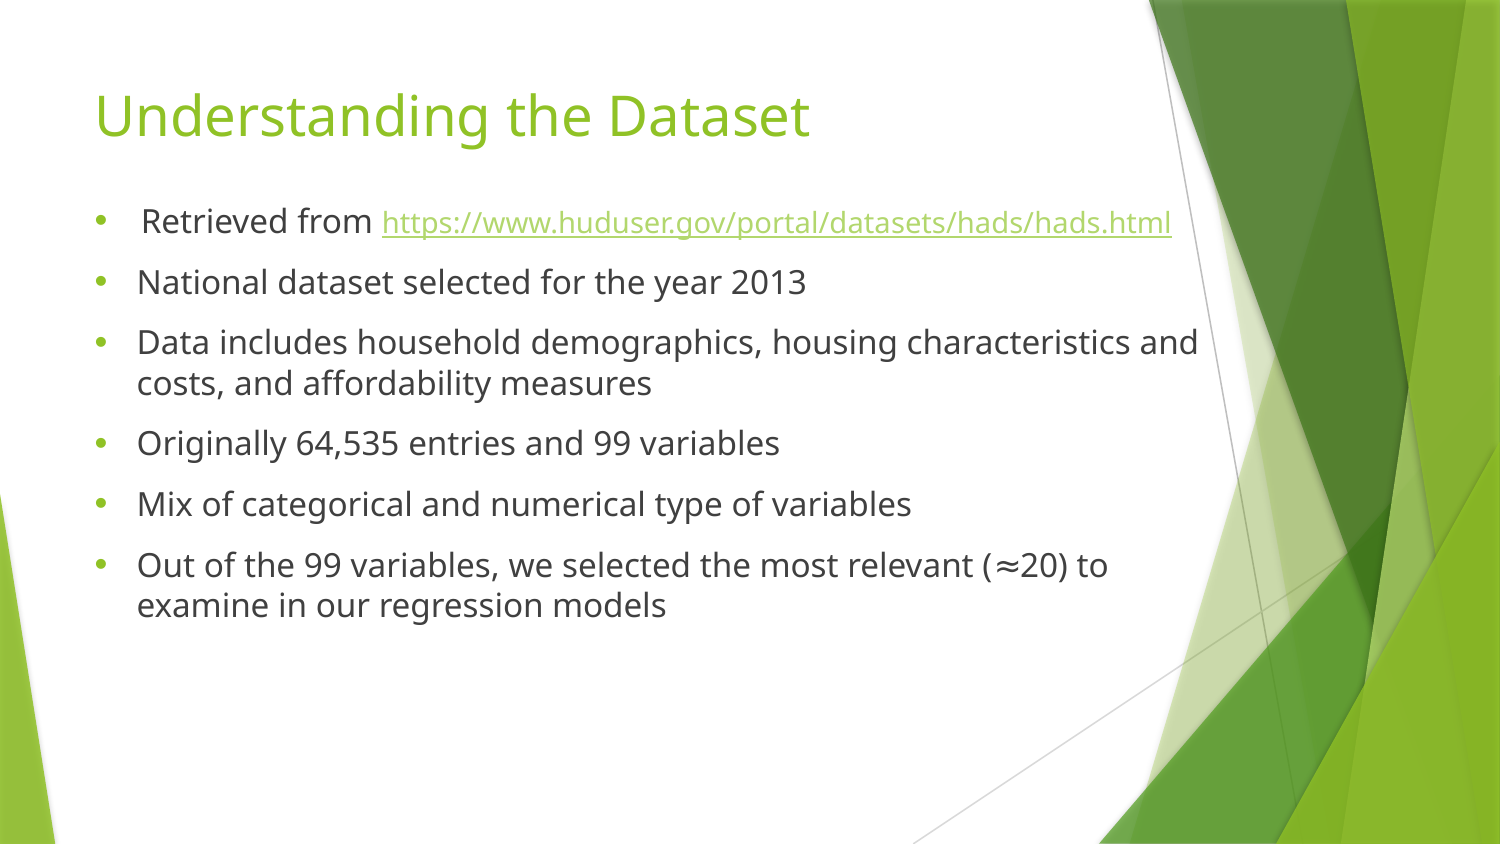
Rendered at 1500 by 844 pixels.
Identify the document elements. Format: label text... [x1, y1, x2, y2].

title Understanding the Dataset [83, 75, 1141, 194]
list Retrieved from https://www.huduser.gov/portal/datasets/hads/hads.html National dataset selected for the year 2013 Data includes household demographics, housing characteristics and costs, and affordability measures Originally 64,535 entries and 99 variables Mix of categorical and numerical type of variables Out of the 99 variables, we selected the most relevant (≈20) to examine in our regression models [83, 194, 1219, 832]
